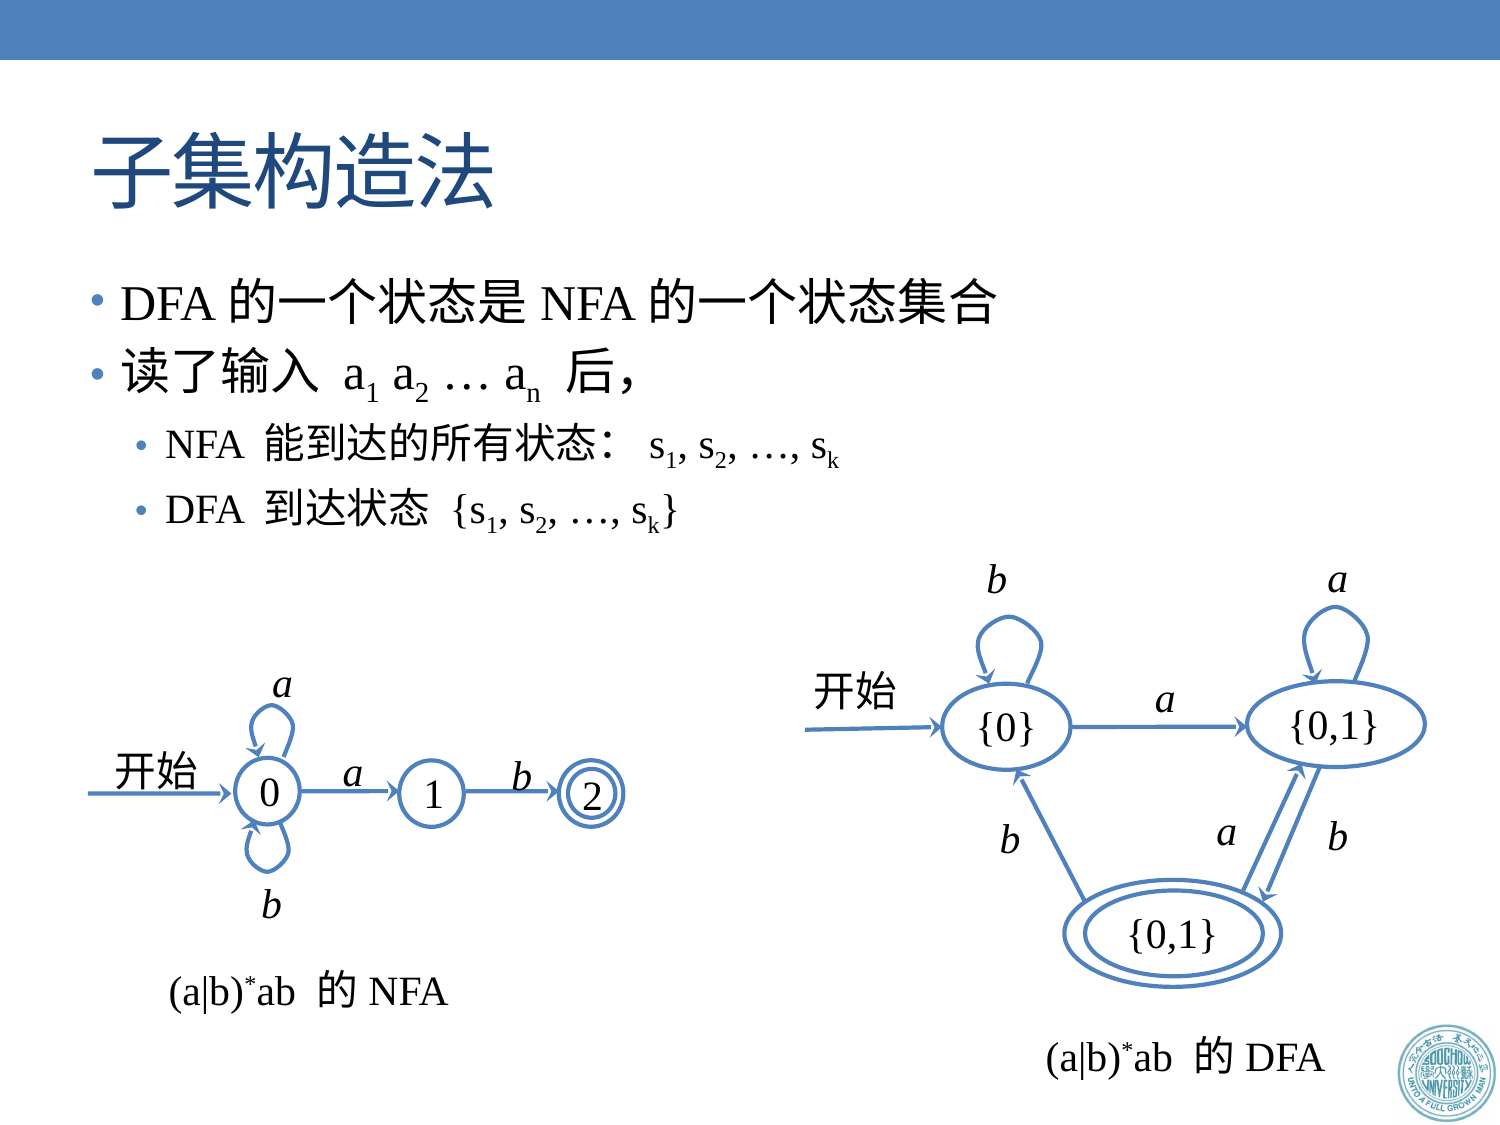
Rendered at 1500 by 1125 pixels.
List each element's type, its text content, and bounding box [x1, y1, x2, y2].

text_box (a|b)*ab 的NFA [153, 956, 464, 1022]
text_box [804, 545, 1426, 988]
text_box (a|b)*ab 的DFA [1030, 1021, 1341, 1087]
title 子集构造法 [75, 87, 1425, 250]
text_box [87, 650, 624, 927]
list DFA的一个状态是NFA的一个状态集合 读了输入 a1 a2 … an 后， NFA 能到达的所有状态：s1, s2, …, sk DFA 到达状态 {s1, s2, …, sk} [75, 262, 1425, 1063]
